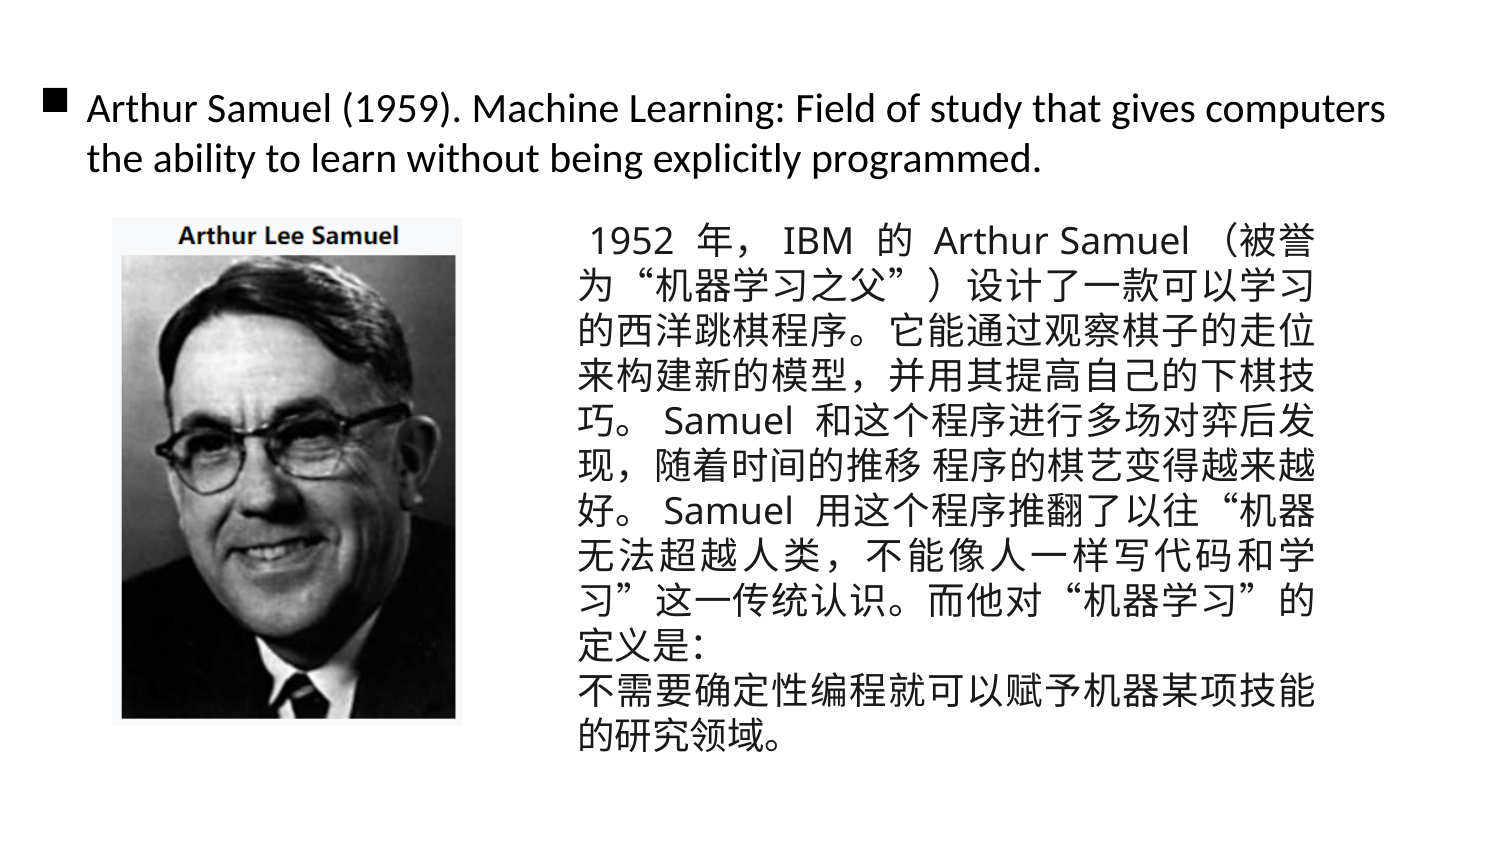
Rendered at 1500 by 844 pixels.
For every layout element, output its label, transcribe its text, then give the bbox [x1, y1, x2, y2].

picture [112, 217, 463, 725]
text_box Arthur Samuel (1959). Machine Learning: Field of study that gives computers the ability to learn without being explicitly programmed. [24, 73, 1438, 189]
text_box 1952 年，IBM 的 Arthur Samuel（被誉为“机器学习之父”）设计了一款可以学习的西洋跳棋程序。它能通过观察棋子的走位来构建新的模型，并用其提高自己的下棋技巧。Samuel 和这个程序进行多场对弈后发现，随着时间的推移 程序的棋艺变得越来越好。Samuel 用这个程序推翻了以往“机器无法超越人类，不能像人一样写代码和学习”这一传统认识。而他对“机器学习”的定义是： 不需要确定性编程就可以赋予机器某项技能的研究领域。 [562, 209, 1332, 764]
